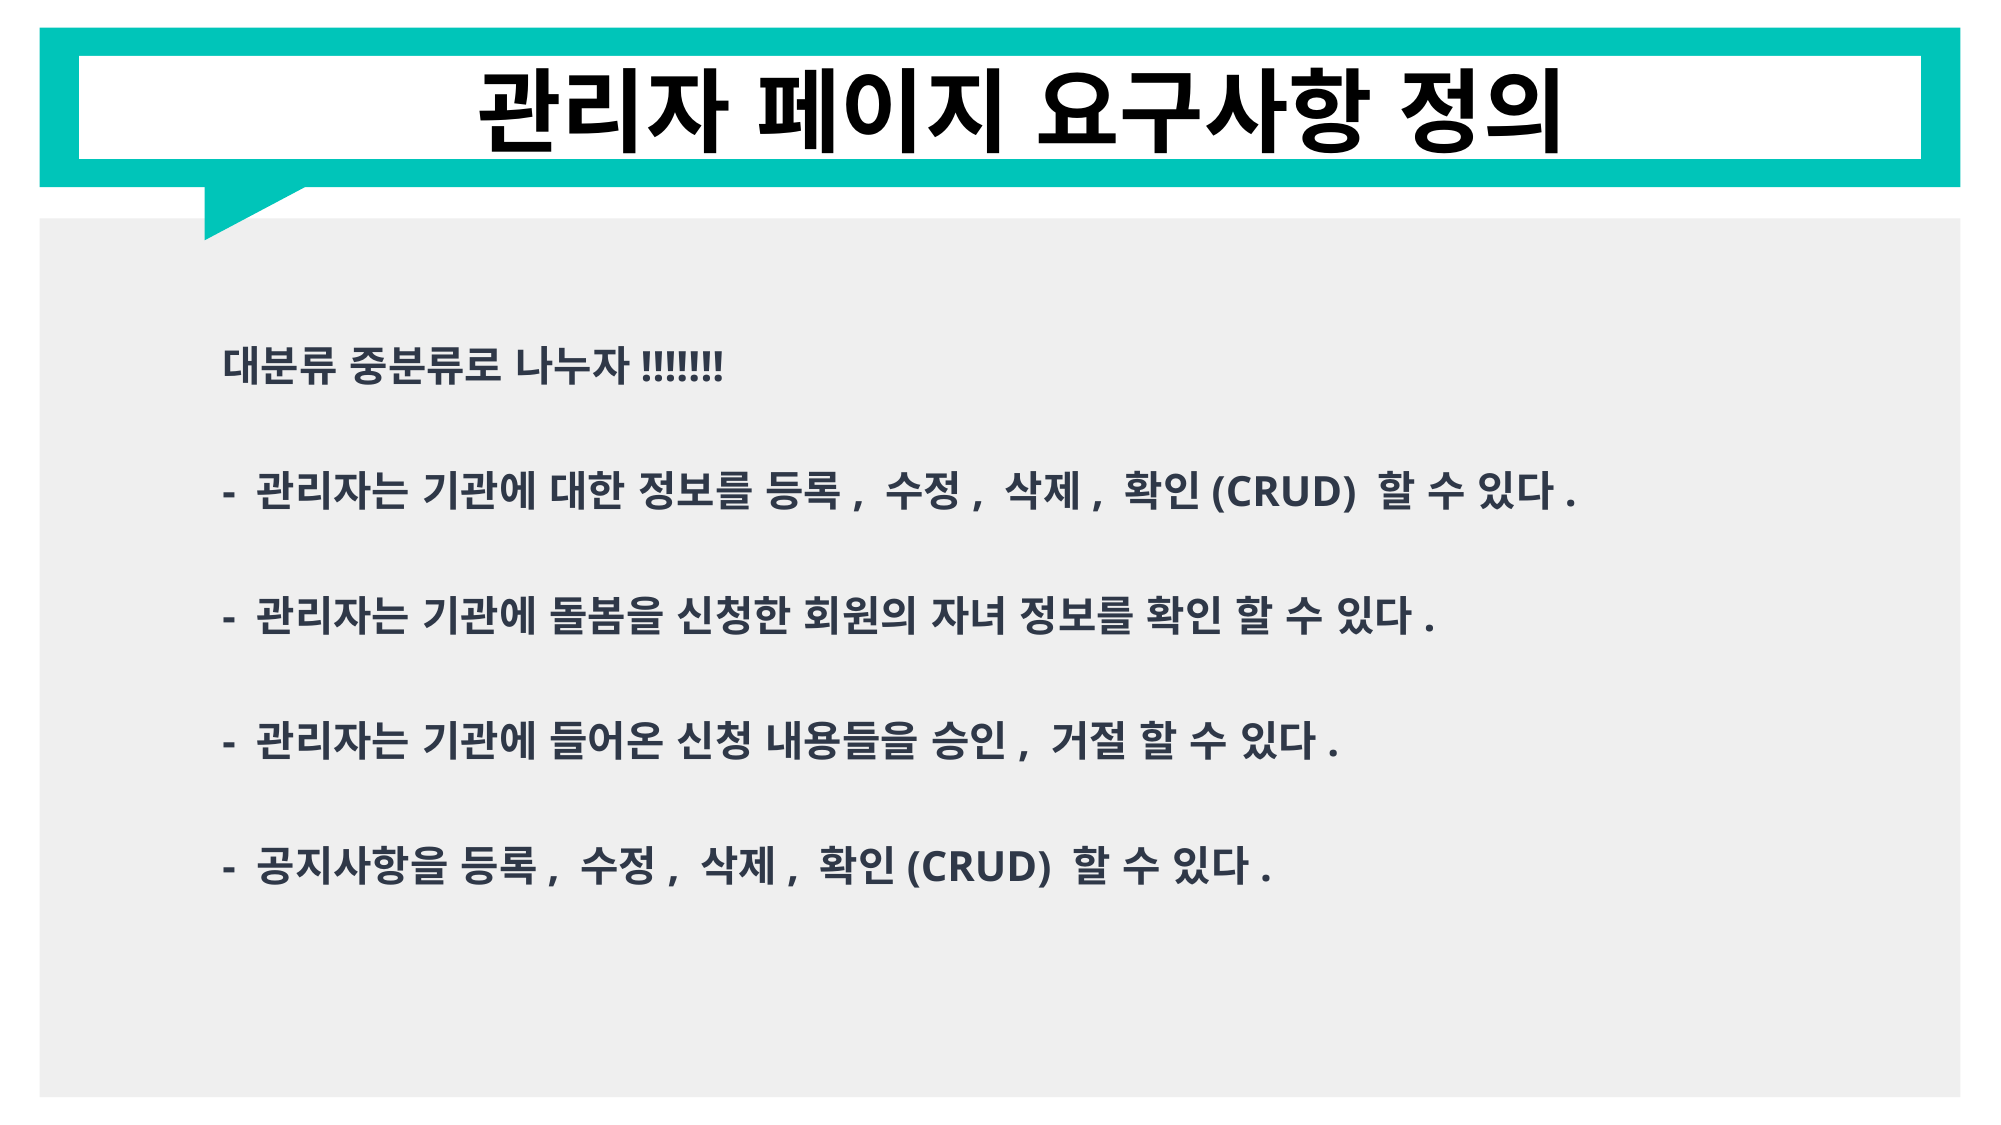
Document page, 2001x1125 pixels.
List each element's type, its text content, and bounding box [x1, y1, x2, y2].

text_box 대분류 중분류로 나누자!!!!!!! - 관리자는 기관에 대한 정보를 등록, 수정, 삭제, 확인(CRUD) 할 수 있다. - 관리자는 기관에 돌봄을 신청한 회원의 자녀 정보를 확인 할 수 있다. - 관리자는 기관에 들어온 신청 내용들을 승인, 거절 할 수 있다. - 공지사항을 등록, 수정, 삭제, 확인(CRUD) 할 수 있다. [207, 324, 1800, 1033]
title 관리자 페이지 요구사항 정의 [387, 54, 1659, 179]
